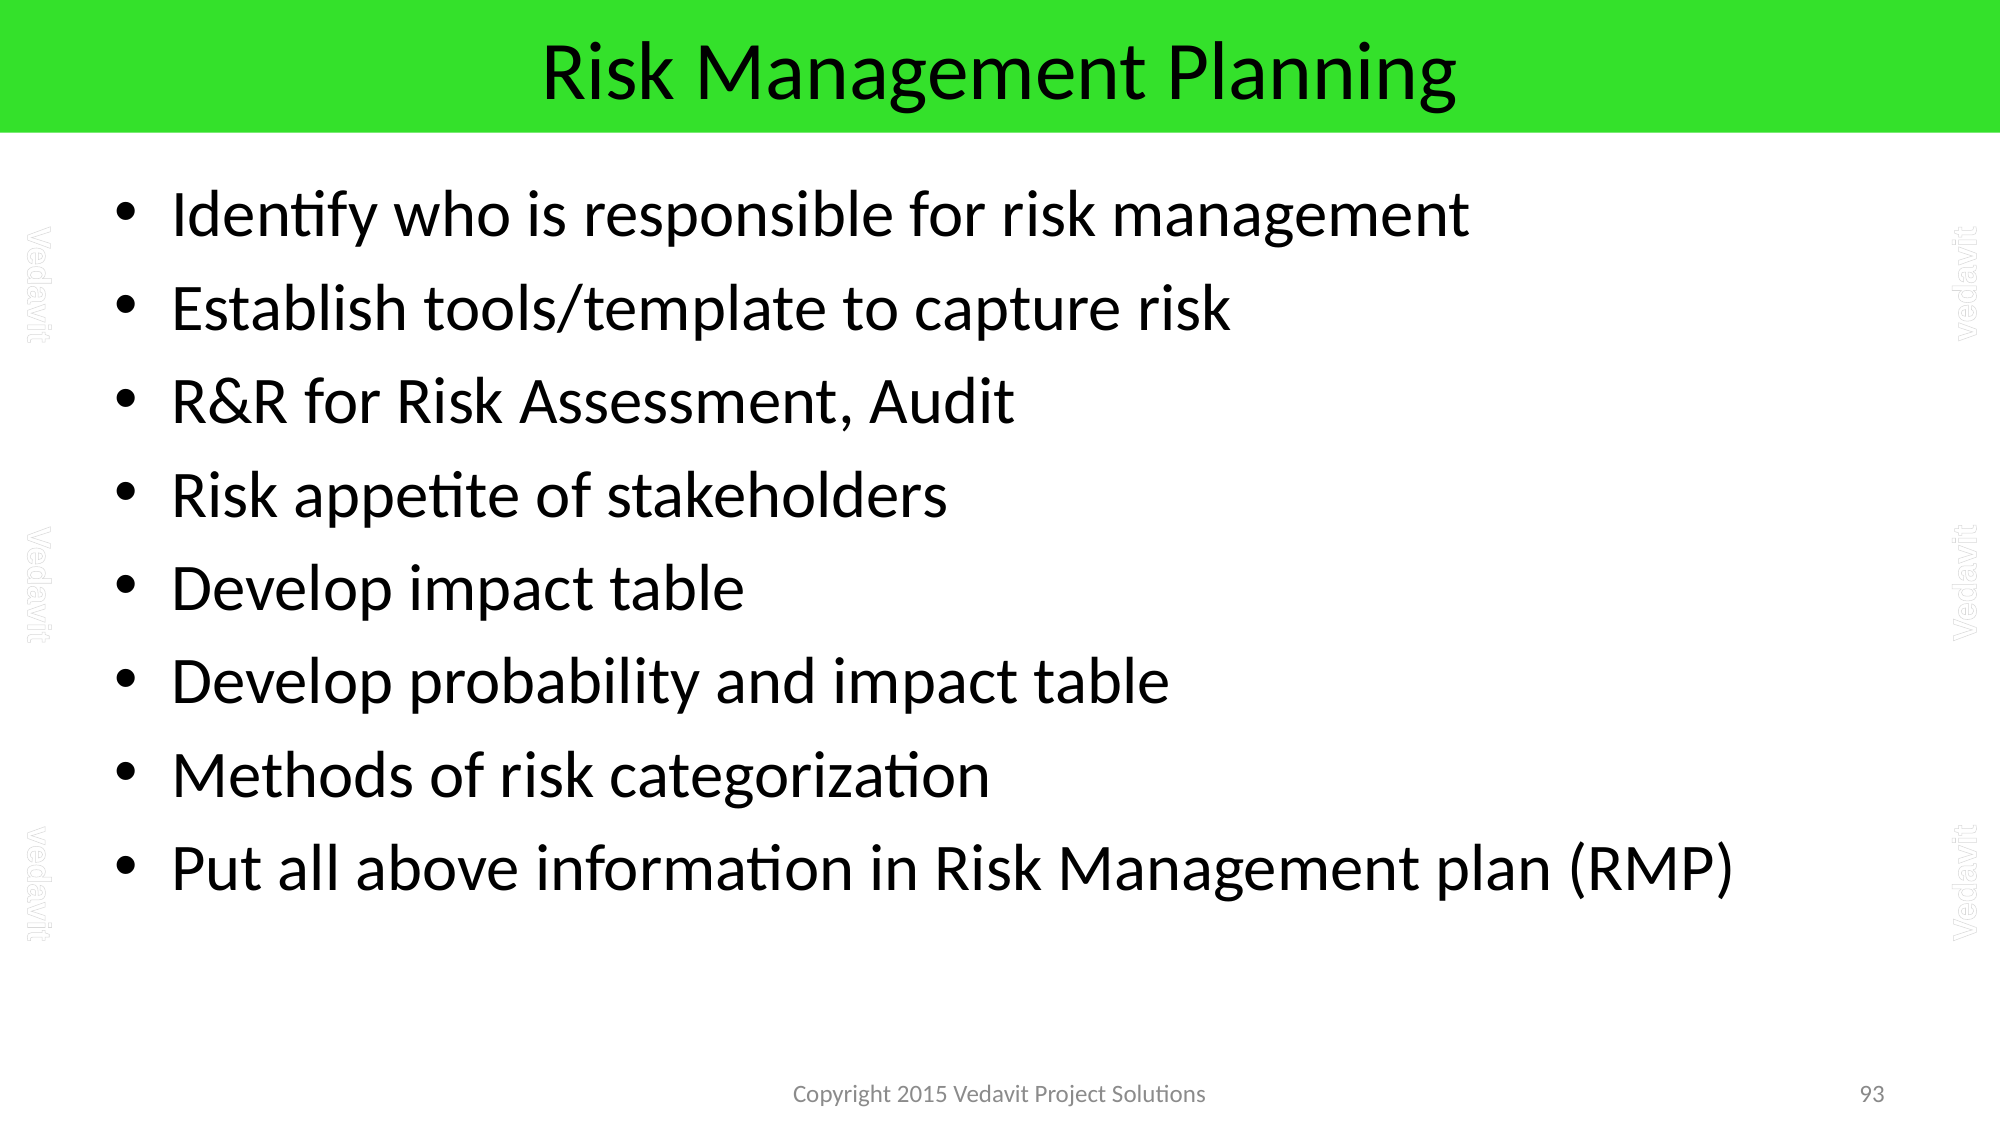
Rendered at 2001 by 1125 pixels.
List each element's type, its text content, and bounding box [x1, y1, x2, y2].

slide_number 93 [1433, 1062, 1900, 1123]
footer Copyright 2015 Vedavit Project Solutions [683, 1062, 1317, 1123]
title Risk Management Planning [0, 0, 2000, 133]
list Identify who is responsible for risk management Establish tools/template to capture risk R&R for Risk Assessment, Audit Risk appetite of stakeholders Develop impact table Develop probability and impact table Methods of risk categorization Put all above information in Risk Management plan (RMP) [99, 162, 1900, 1000]
